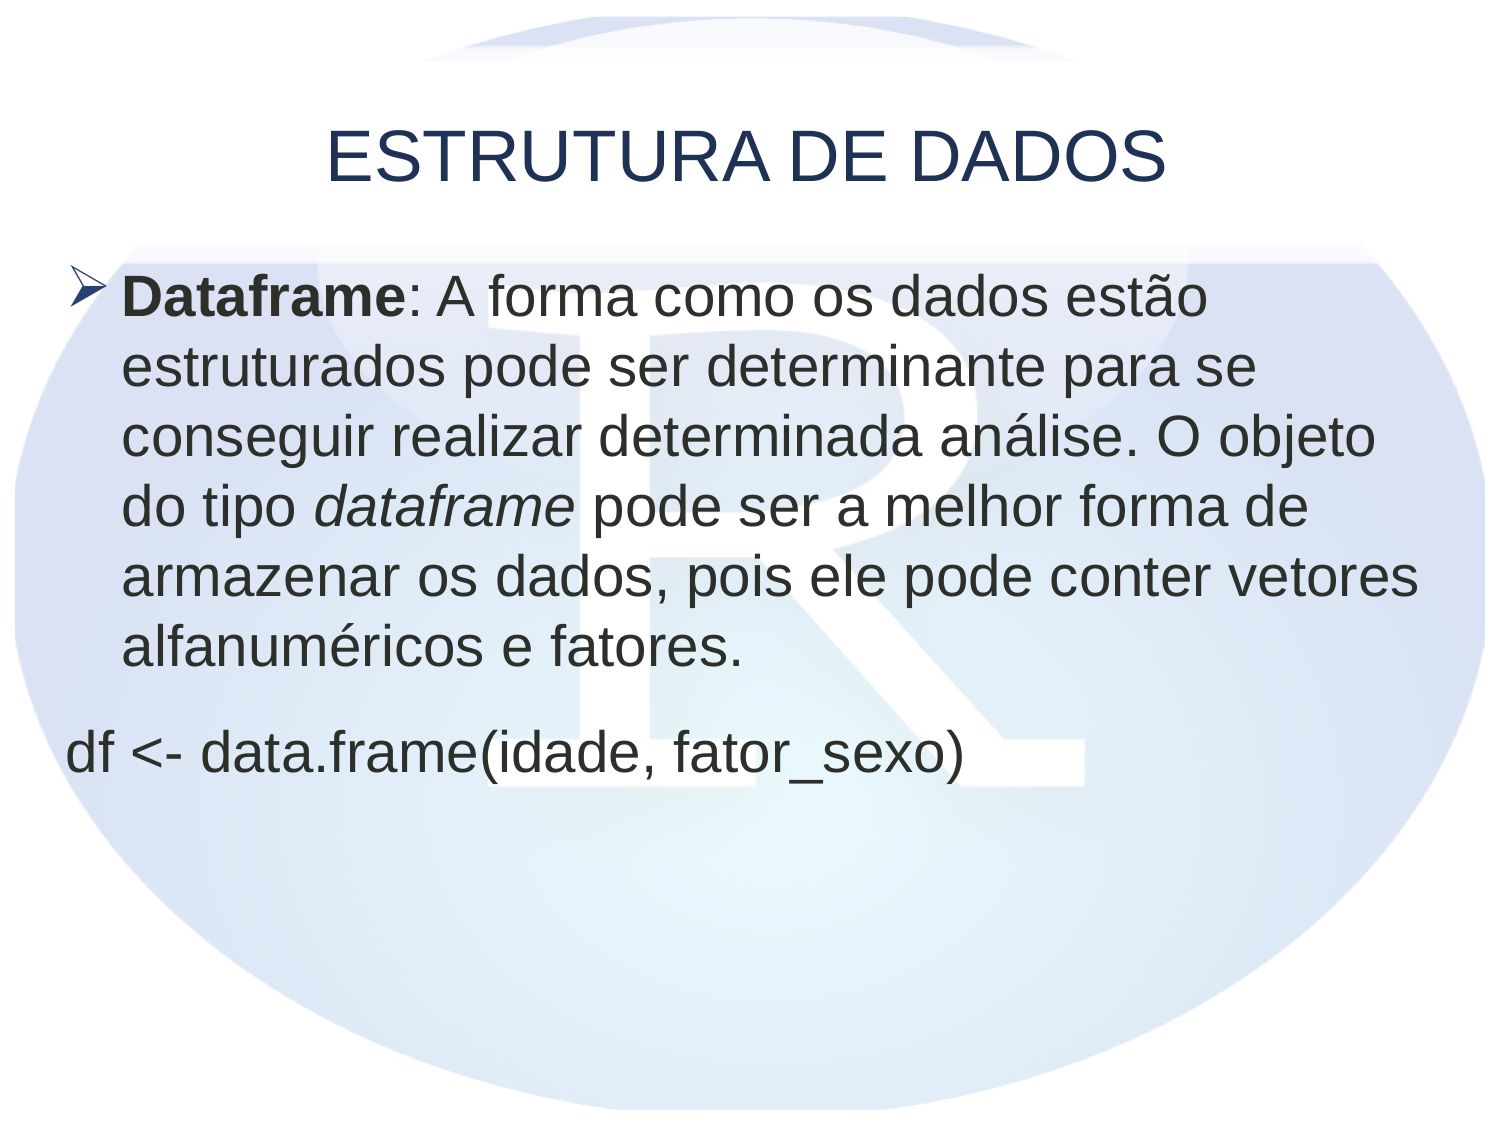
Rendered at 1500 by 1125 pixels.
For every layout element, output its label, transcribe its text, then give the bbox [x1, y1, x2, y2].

list Dataframe: A forma como os dados estão estruturados pode ser determinante para se conseguir realizar determinada análise. O objeto do tipo dataframe pode ser a melhor forma de armazenar os dados, pois ele pode conter vetores alfanuméricos e fatores. df <- data.frame(idade, fator_sexo) [50, 251, 1450, 1068]
title Estrutura de dados [69, 66, 1425, 238]
